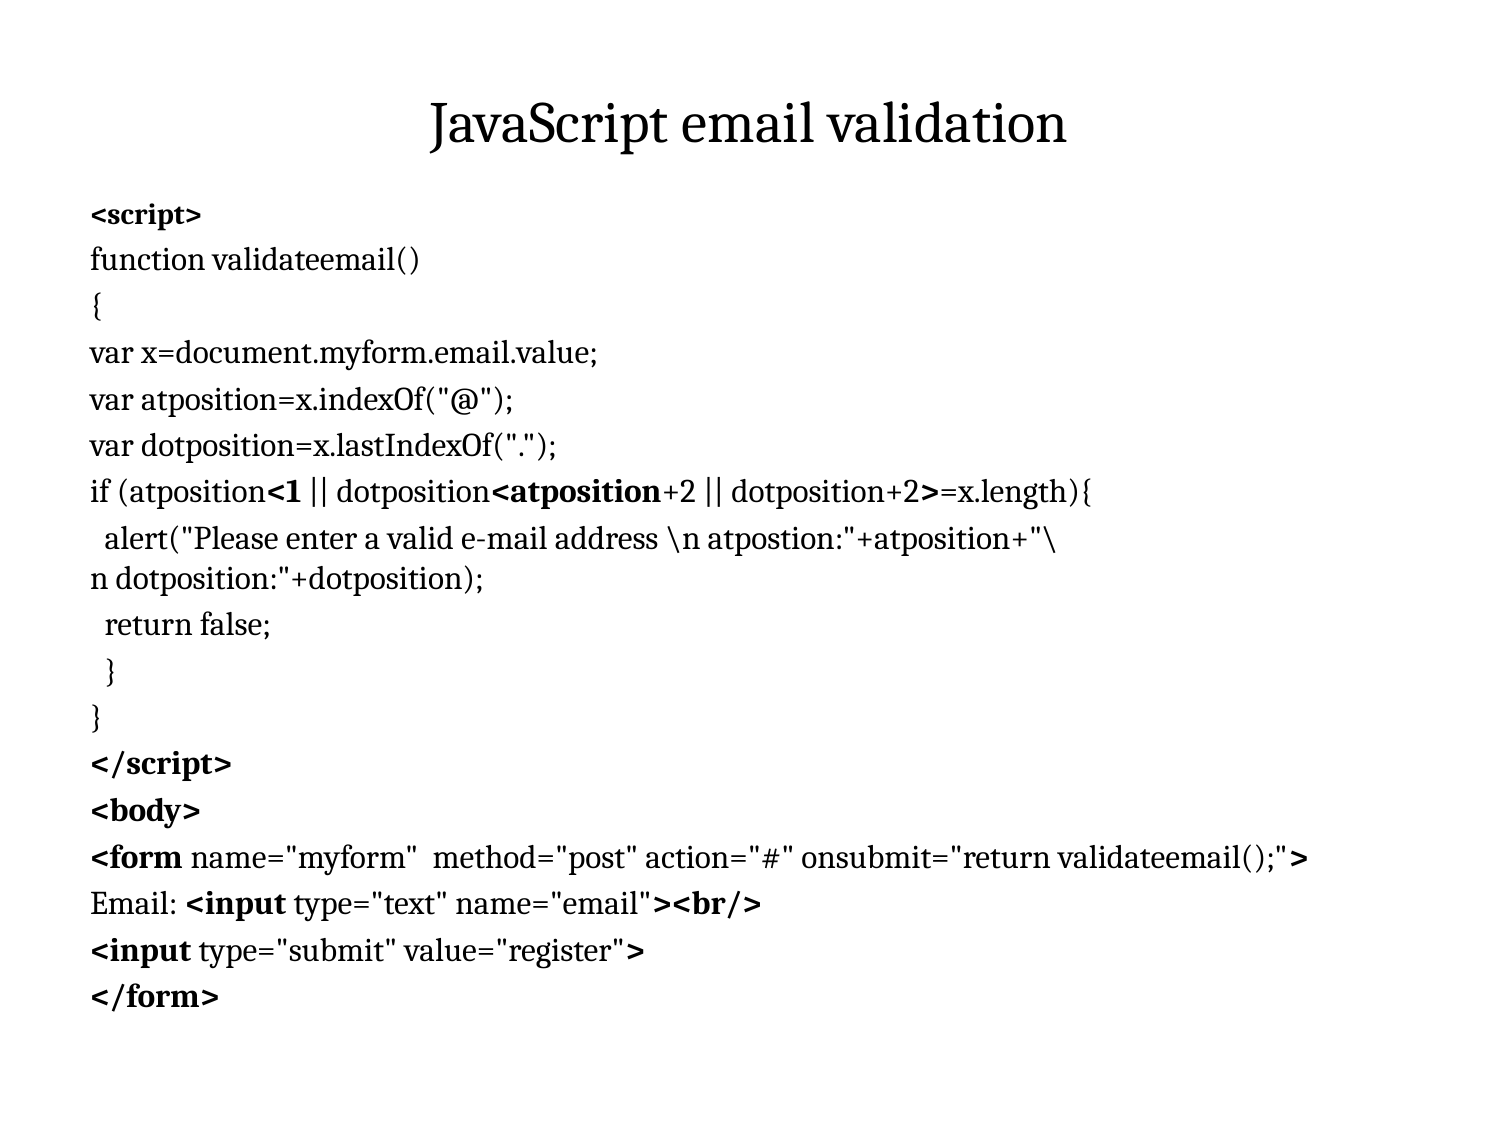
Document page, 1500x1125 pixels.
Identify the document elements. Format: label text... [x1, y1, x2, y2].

list <script> function validateemail() { var x=document.myform.email.value; var atposition=x.indexOf("@"); var dotposition=x.lastIndexOf("."); if (atposition<1 || dotposition<atposition+2 || dotposition+2>=x.length){ alert("Please enter a valid e-mail address \n atpostion:"+atposition+"\n dotposition:"+dotposition); return false; } } </script> <body> <form name="myform" method="post" action="#" onsubmit="return validateemail();"> Email: <input type="text" name="email"><br/> <input type="submit" value="register"> </form> [75, 187, 1425, 1038]
title JavaScript email validation [75, 75, 1425, 187]
